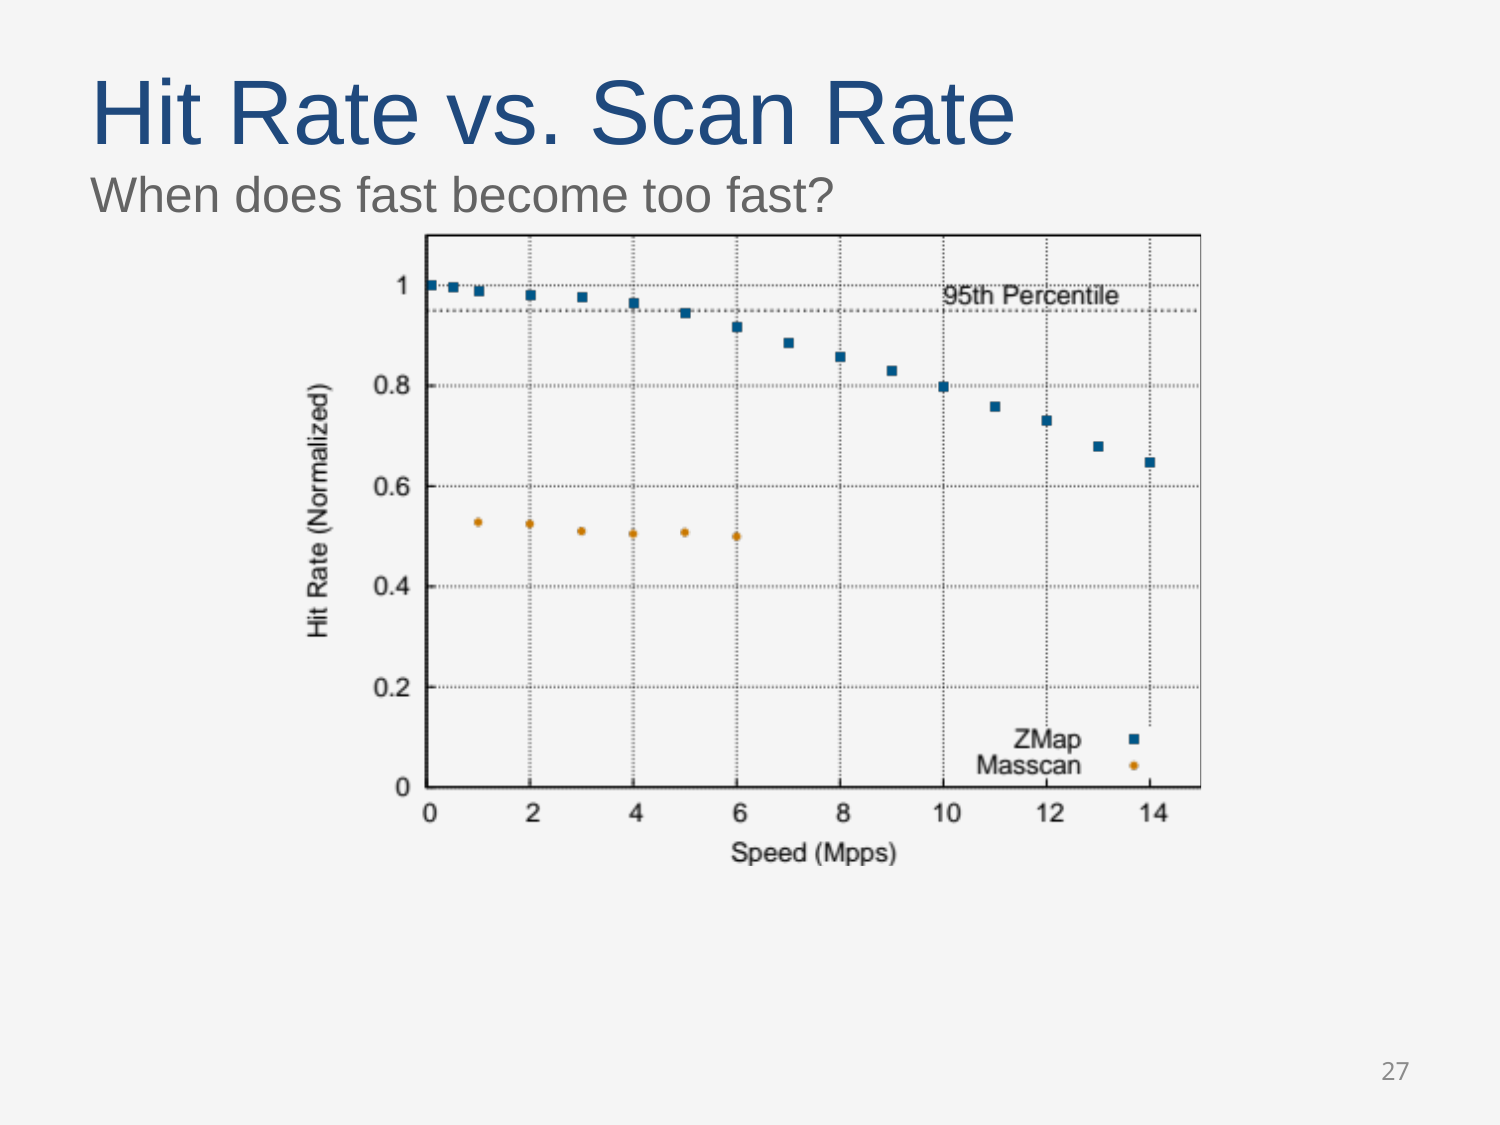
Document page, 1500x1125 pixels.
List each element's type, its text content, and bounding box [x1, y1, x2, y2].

slide_number 27 [1074, 1042, 1425, 1103]
title Hit Rate vs. Scan Rate When does fast become too fast? [75, 45, 1425, 233]
picture [299, 233, 1202, 867]
